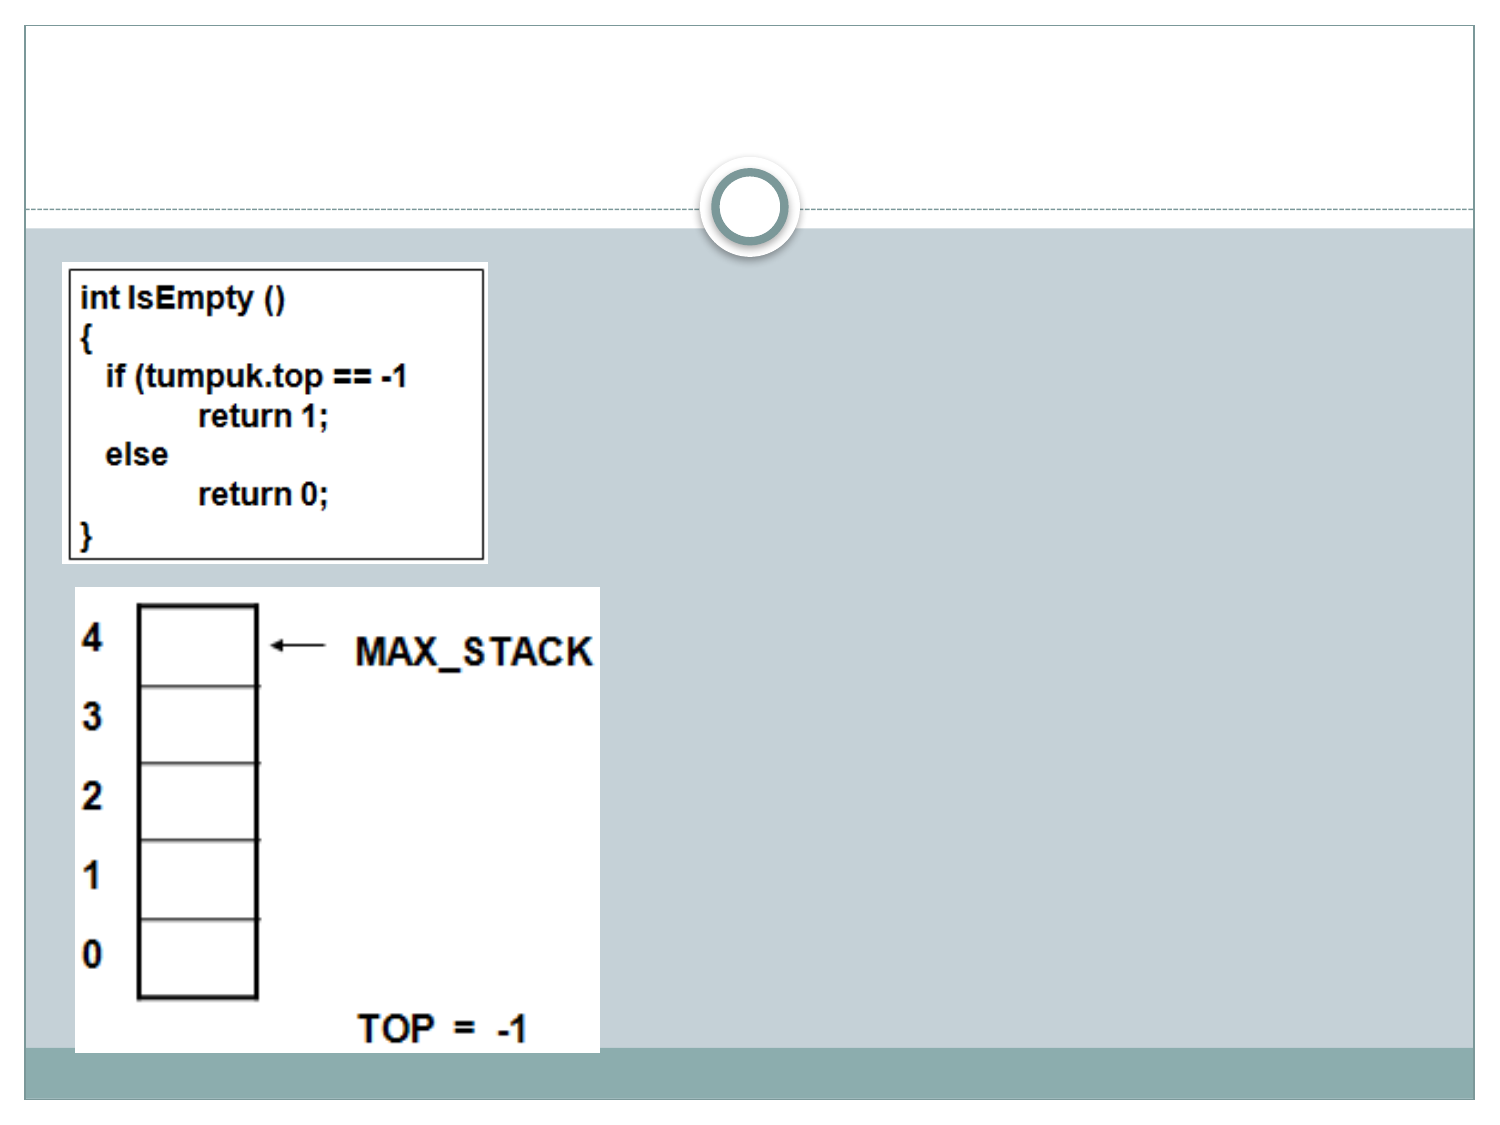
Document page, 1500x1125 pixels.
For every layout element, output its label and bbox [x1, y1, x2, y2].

picture [62, 262, 488, 565]
picture [74, 587, 601, 1053]
